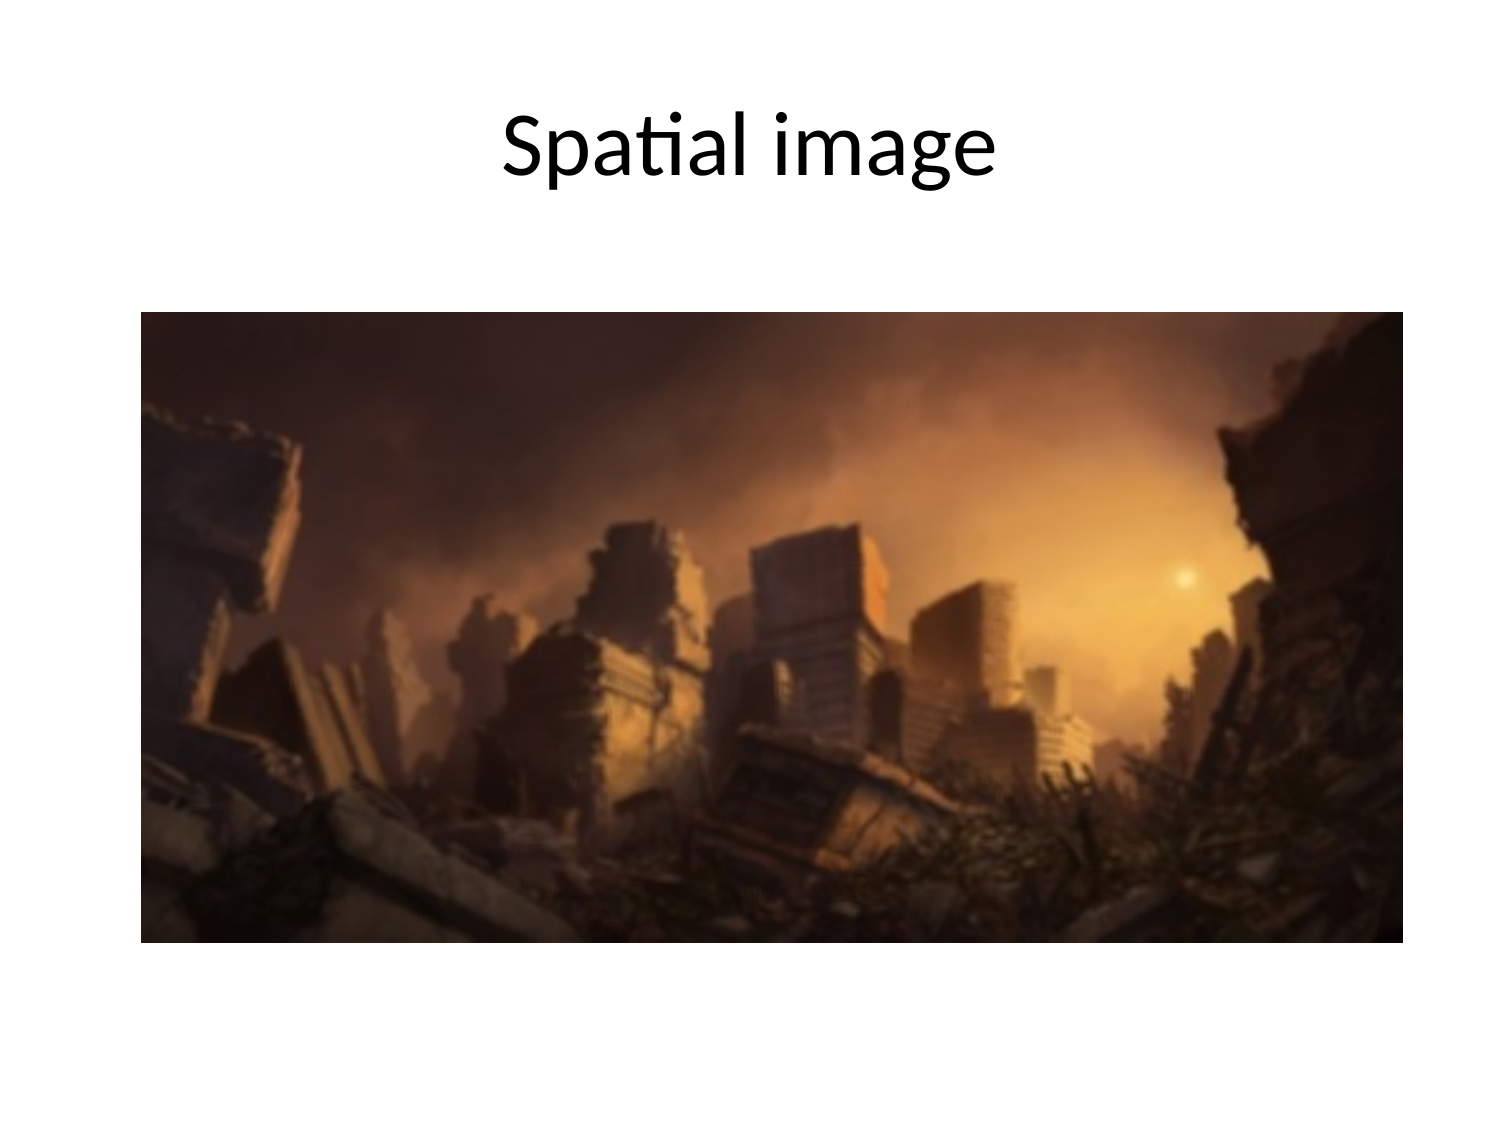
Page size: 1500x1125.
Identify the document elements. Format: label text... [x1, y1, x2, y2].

title Spatial image [75, 45, 1425, 233]
picture [140, 312, 1403, 944]
